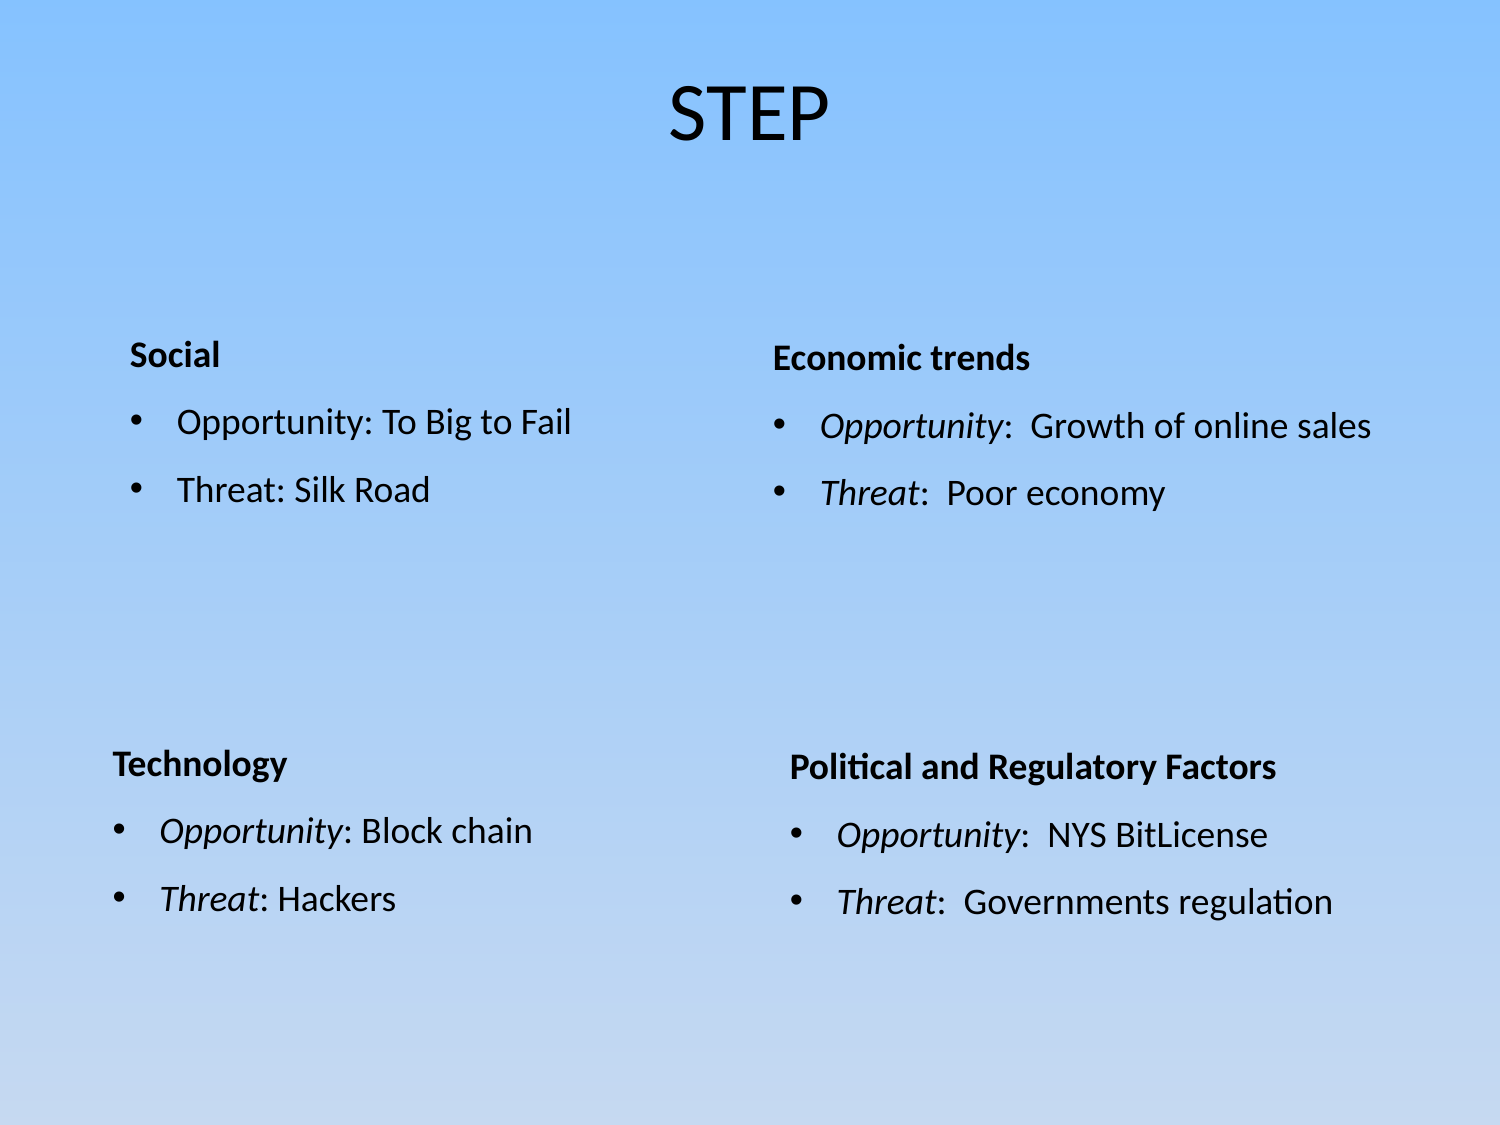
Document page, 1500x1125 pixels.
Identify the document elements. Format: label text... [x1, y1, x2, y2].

text_box STEP [0, 50, 1500, 165]
text_box Social Opportunity: To Big to Fail Threat: Silk Road [115, 299, 588, 518]
text_box Technology Opportunity: Block chain Threat: Hackers [97, 708, 686, 927]
text_box Political and Regulatory Factors Opportunity: NYS BitLicense Threat: Governments regulation [774, 712, 1500, 930]
text_box Economic trends Opportunity: Growth of online sales Threat: Poor economy [758, 303, 1388, 521]
